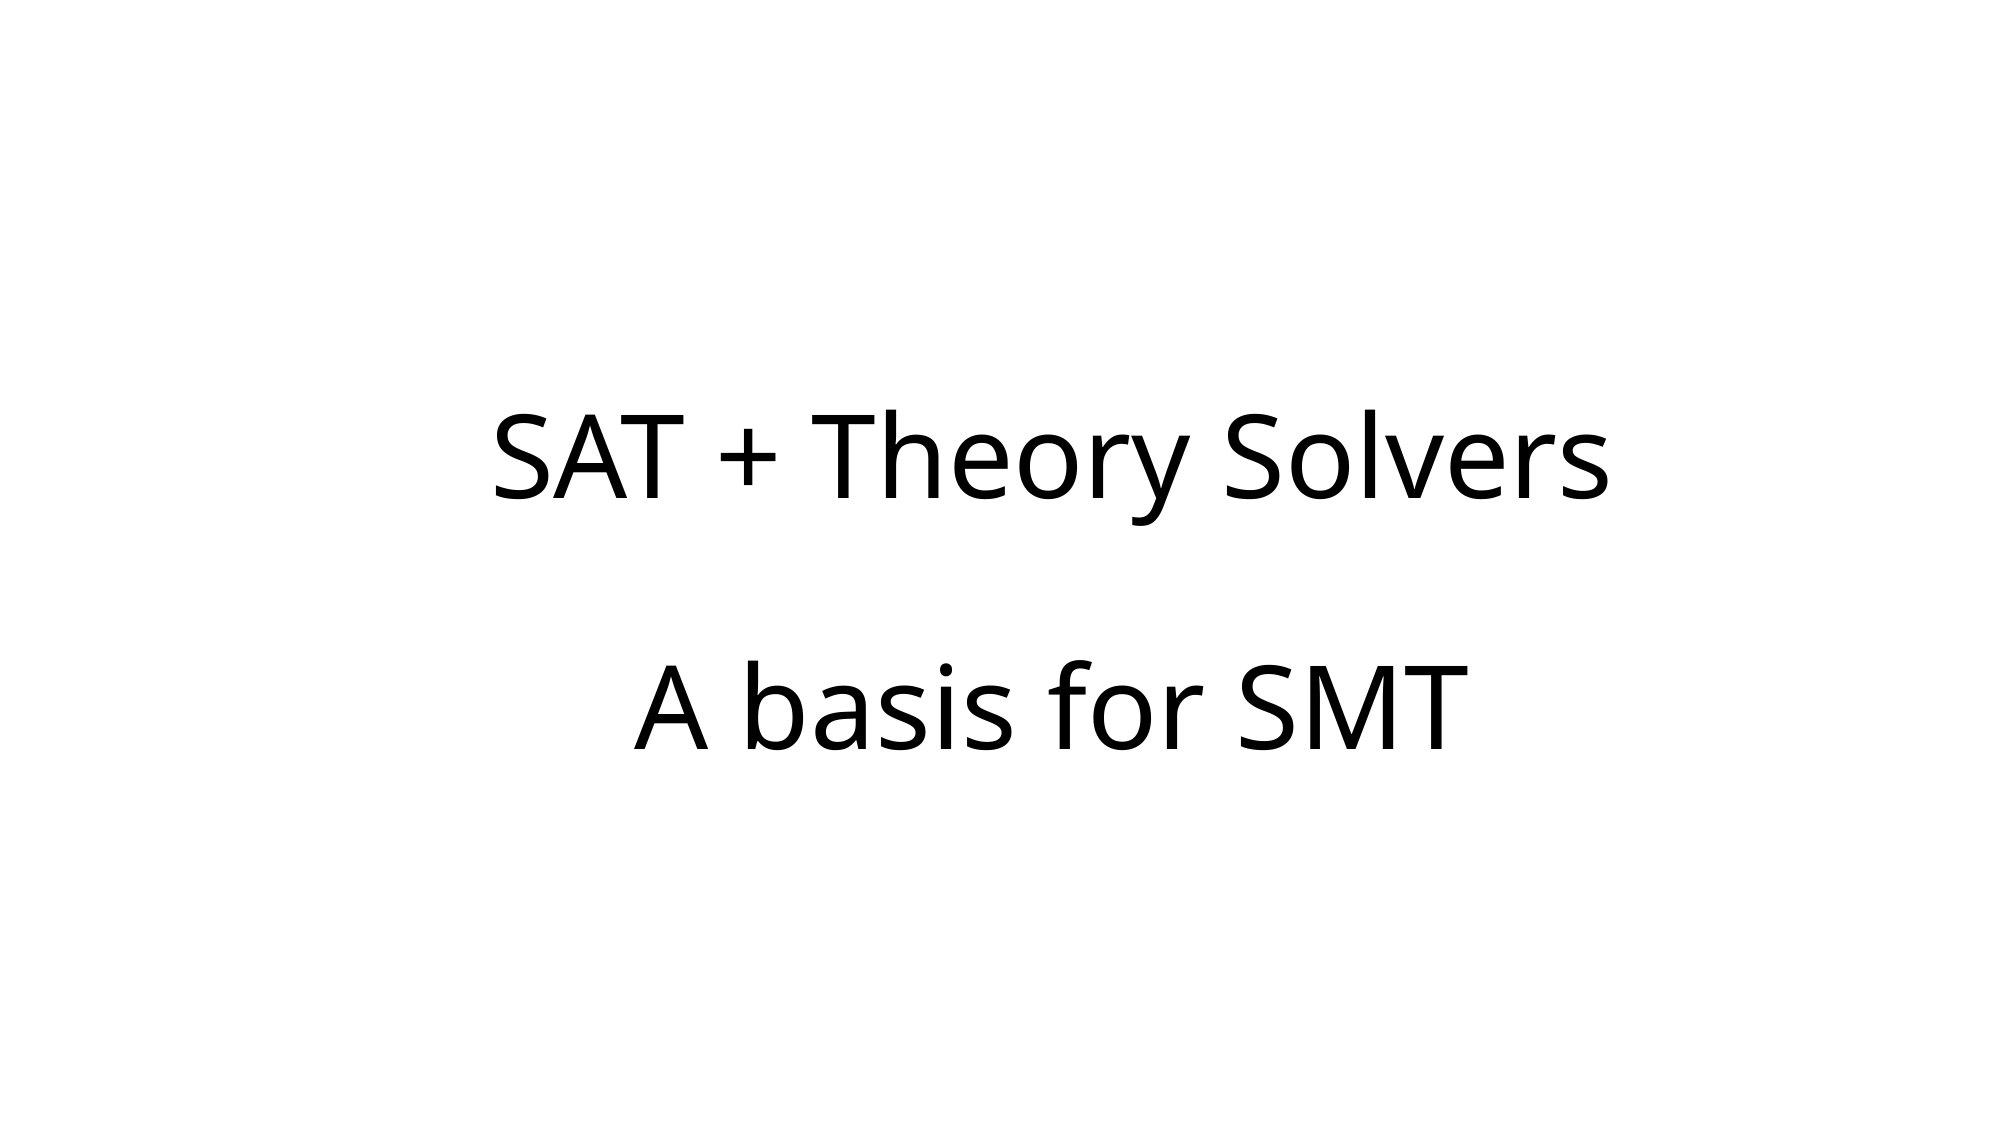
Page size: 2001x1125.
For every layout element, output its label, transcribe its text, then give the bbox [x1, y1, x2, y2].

title SAT + Theory Solvers A basis for SMT [259, 389, 1845, 783]
